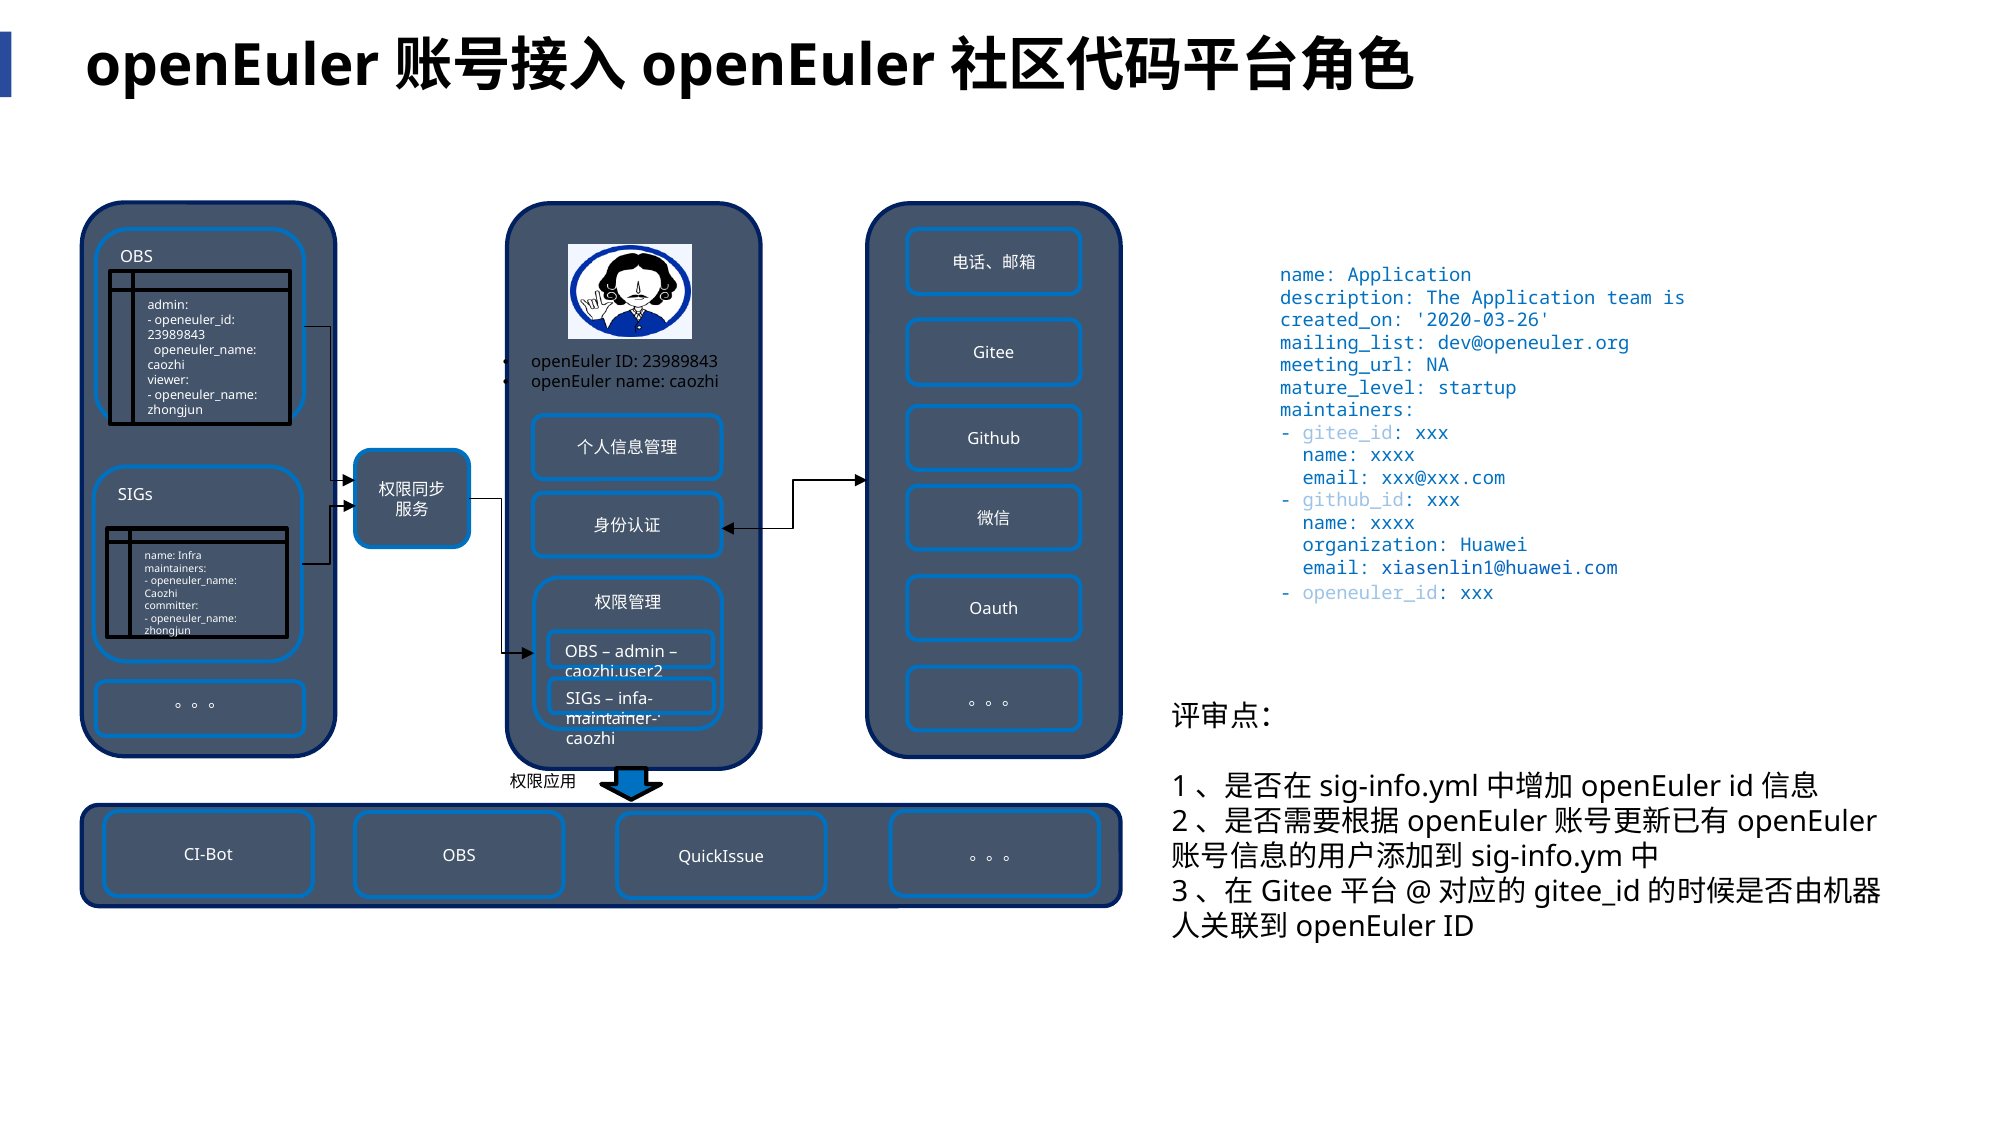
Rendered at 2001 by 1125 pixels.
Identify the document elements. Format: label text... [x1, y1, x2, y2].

text_box 评审点： 1、是否在sig-info.yml中增加openEuler id信息 2、是否需要根据openEuler账号更新已有openEuler账号信息的用户添加到sig-info.ym中 3、在Gitee平台@对应的gitee_id的时候是否由机器人关联到openEuler ID [1156, 690, 1908, 950]
text_box [0, 29, 13, 99]
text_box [81, 202, 1121, 907]
text_box openEuler账号接入openEuler社区代码平台角色 [70, 10, 1683, 124]
text_box name: Application description: The Application team is created_on: '2020-03-26' mailing_list: dev@openeuler.org meeting_url: NA mature_level: startup maintainers: - gitee_id: xxx name: xxxx email: xxx@xxx.com - github_id: xxx name: xxxx organization: Huawei email: xiasenlin1@huawei.com - openeuler_id: xxx [1280, 262, 1697, 604]
